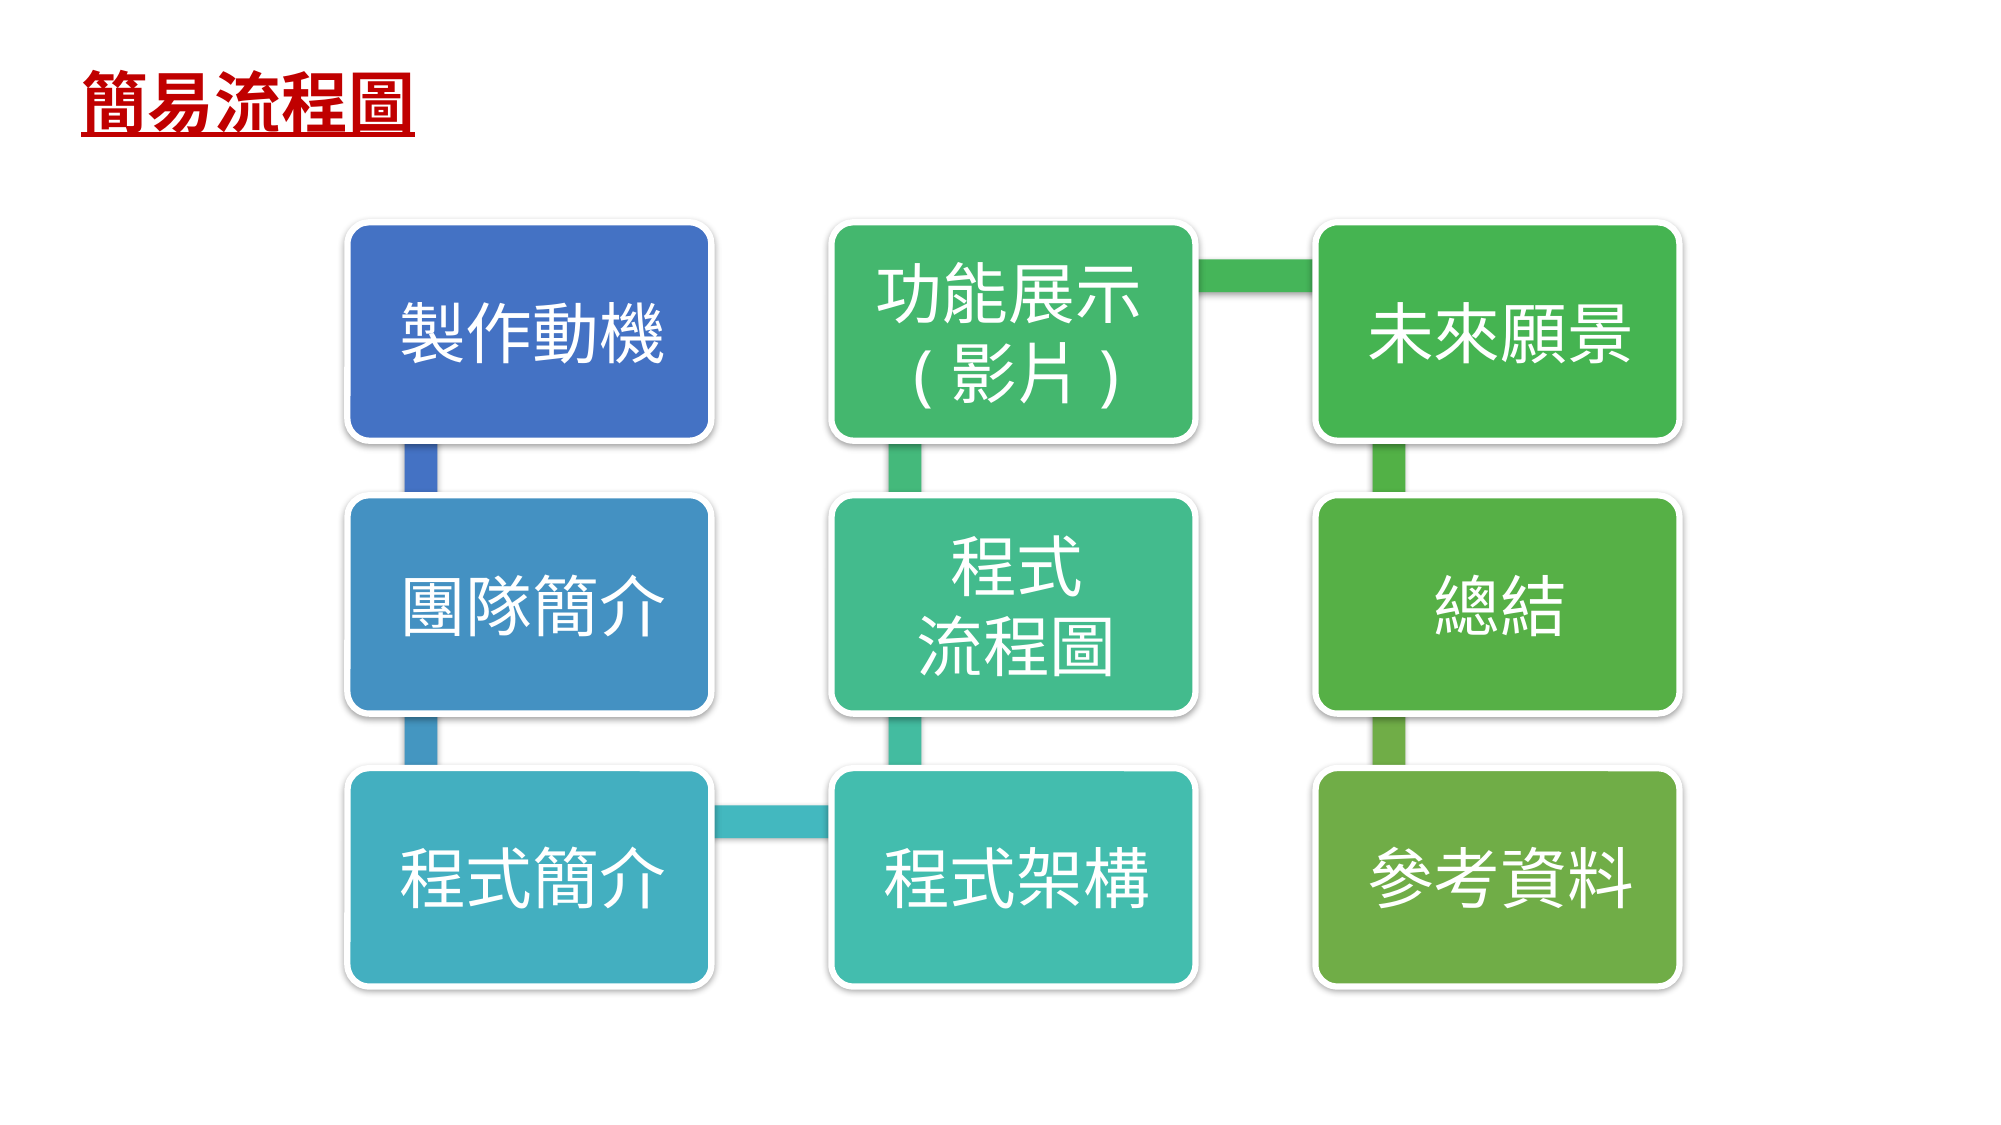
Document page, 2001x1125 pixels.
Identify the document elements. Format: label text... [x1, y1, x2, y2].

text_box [346, 100, 1681, 1109]
text_box 簡易流程圖 [66, 53, 431, 148]
